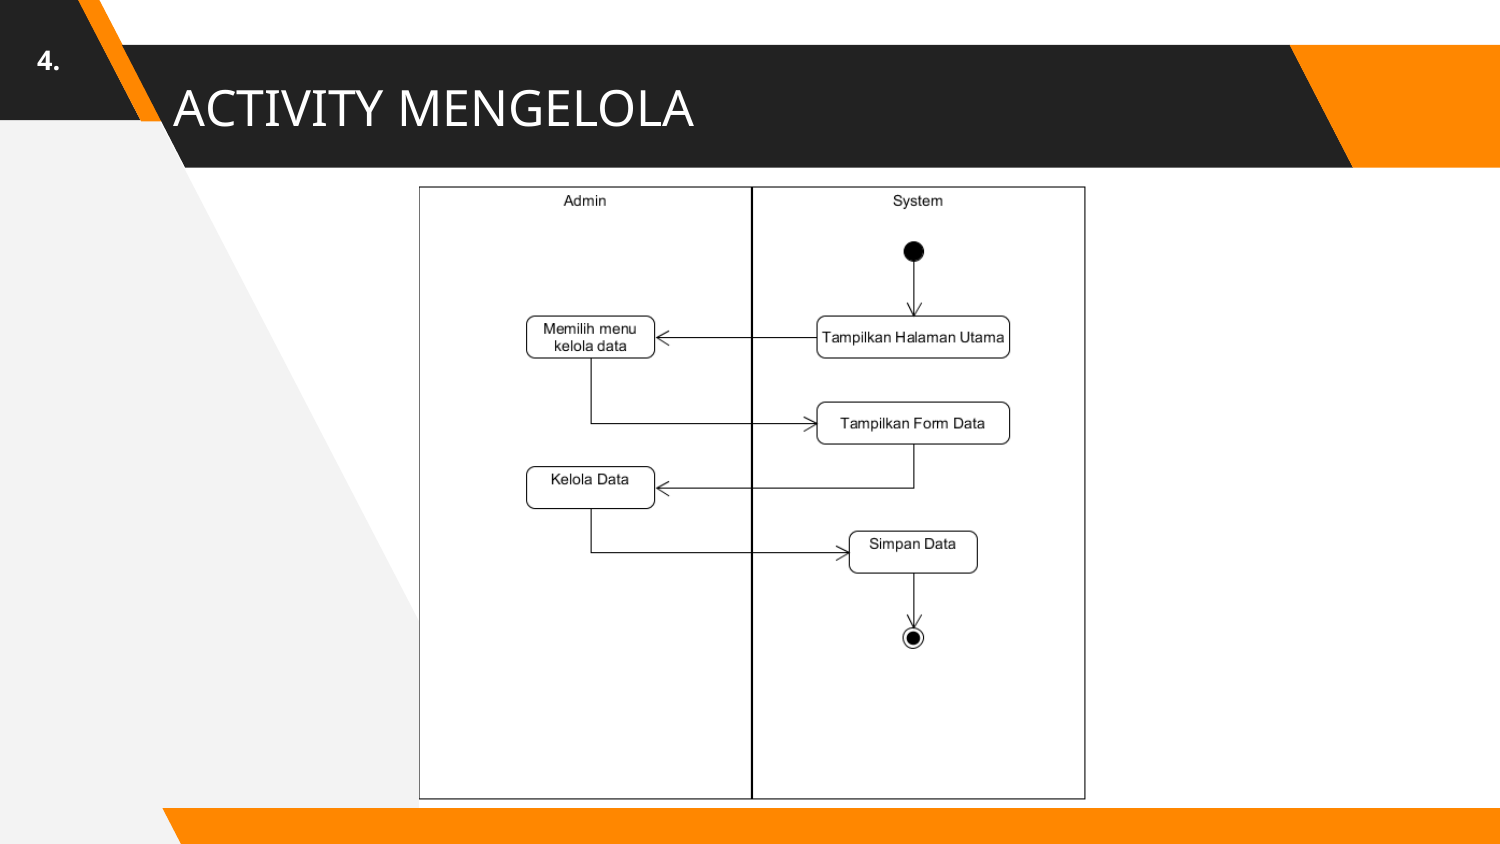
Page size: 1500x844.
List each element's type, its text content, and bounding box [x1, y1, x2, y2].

text_box ACTIVITY MENGELOLA [158, 44, 1402, 168]
slide_number 4. [0, 0, 98, 121]
picture [418, 183, 1089, 808]
